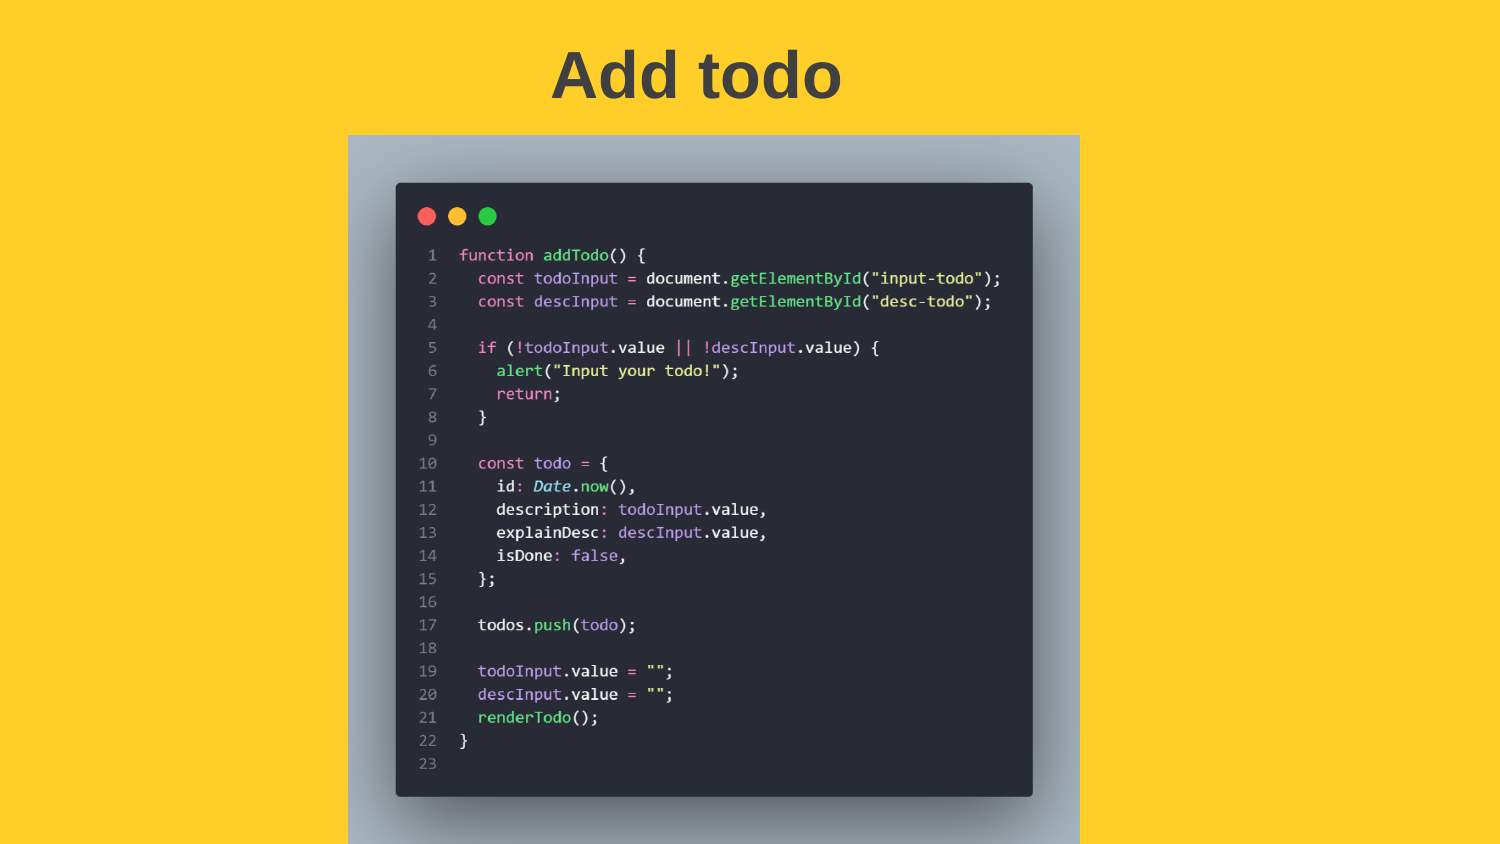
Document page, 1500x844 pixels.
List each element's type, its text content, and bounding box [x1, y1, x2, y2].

text_box Add todo [301, 24, 1093, 138]
picture [348, 135, 1080, 844]
